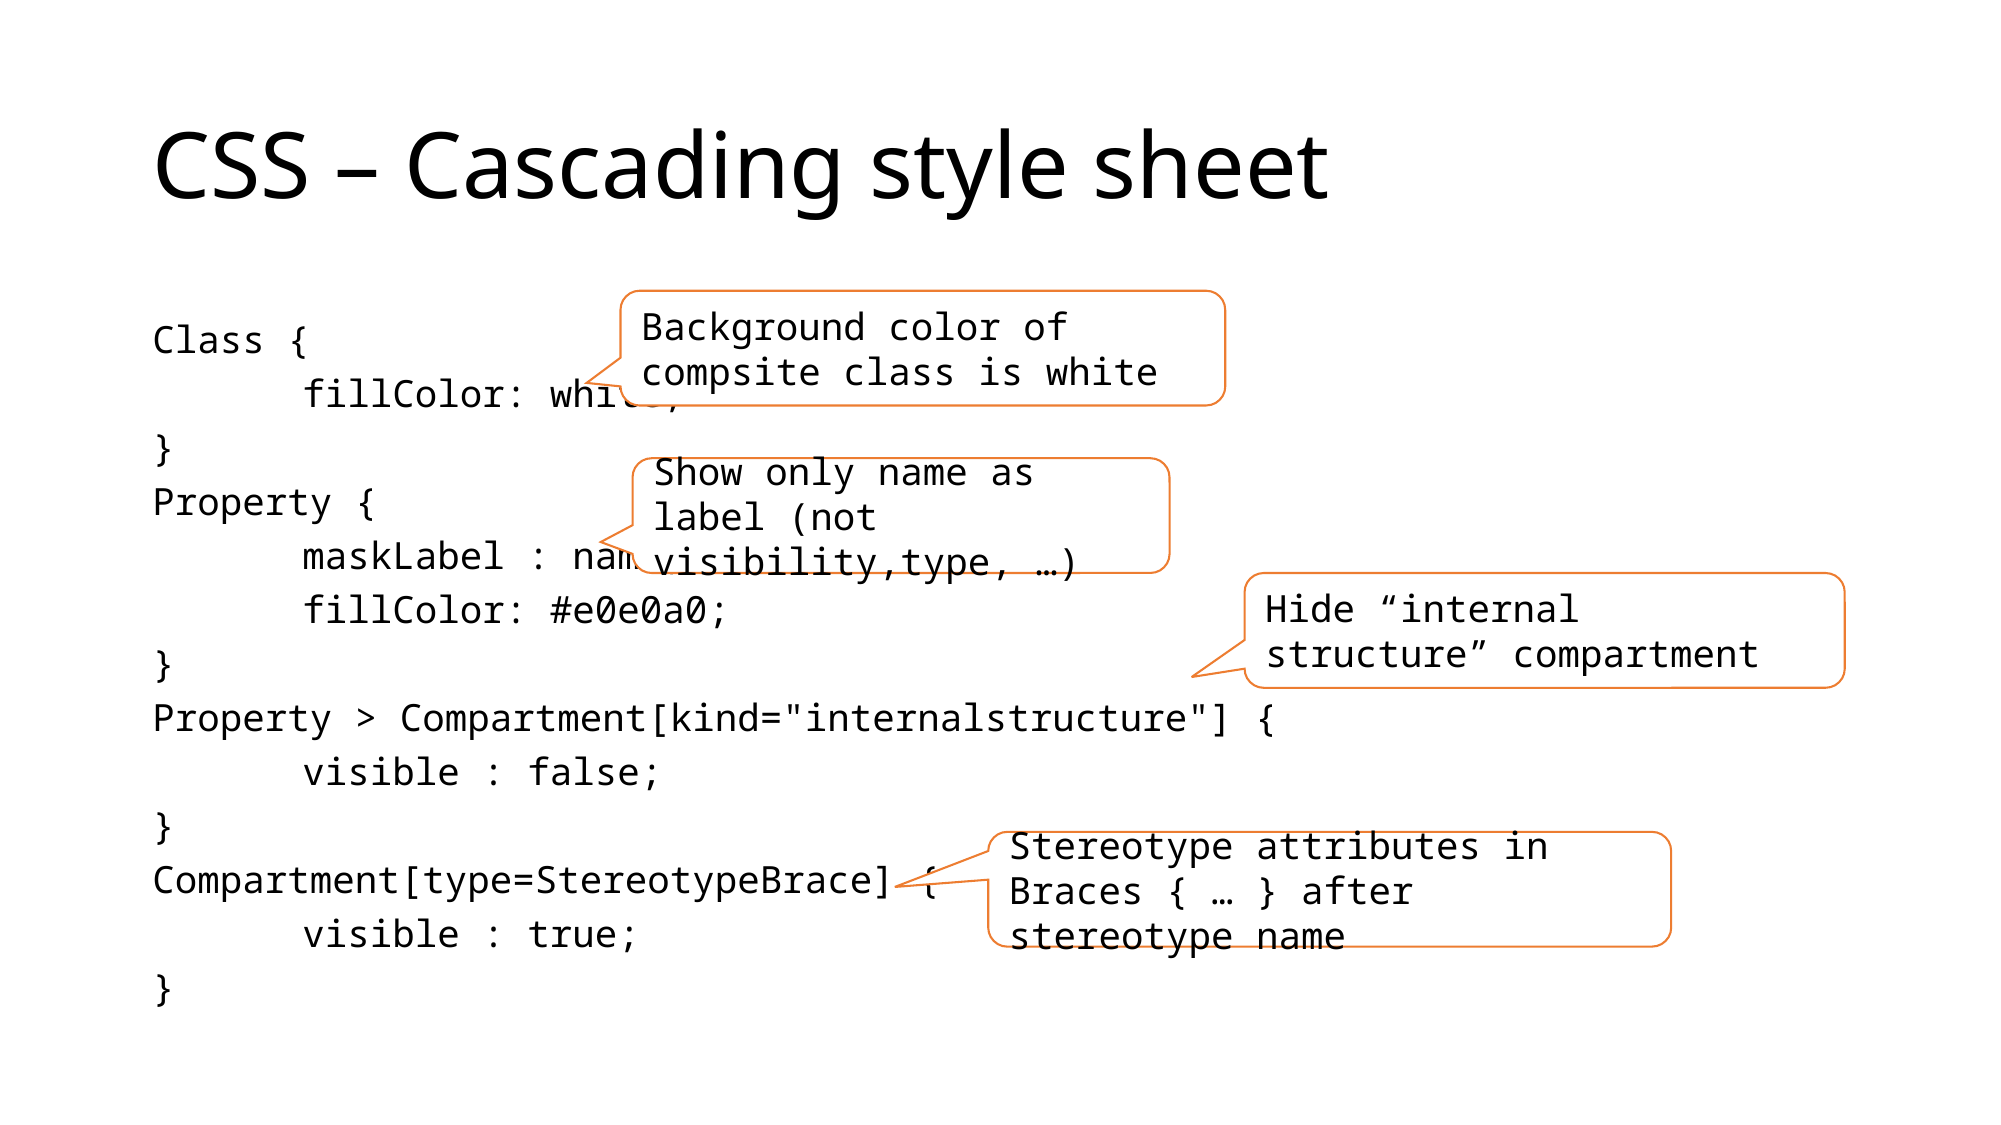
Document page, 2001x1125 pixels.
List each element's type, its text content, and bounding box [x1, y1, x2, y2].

text_box Stereotype attributes in Braces { … } after stereotype name [894, 830, 1673, 948]
text_box Hide “internal structure” compartment [1191, 571, 1846, 689]
title CSS – Cascading style sheet [137, 59, 1863, 278]
text_box Background color of compsite class is white [583, 289, 1227, 407]
text_box Show only name as label (not visibility,type, …) [598, 457, 1171, 575]
list Class { fillColor: white; } Property { maskLabel : name; fillColor: #e0e0a0; } Property > Compartment[kind="internalstructure"] { visible : false; } Compartment[type=StereotypeBrace] { visible : true; } [137, 299, 1863, 1039]
